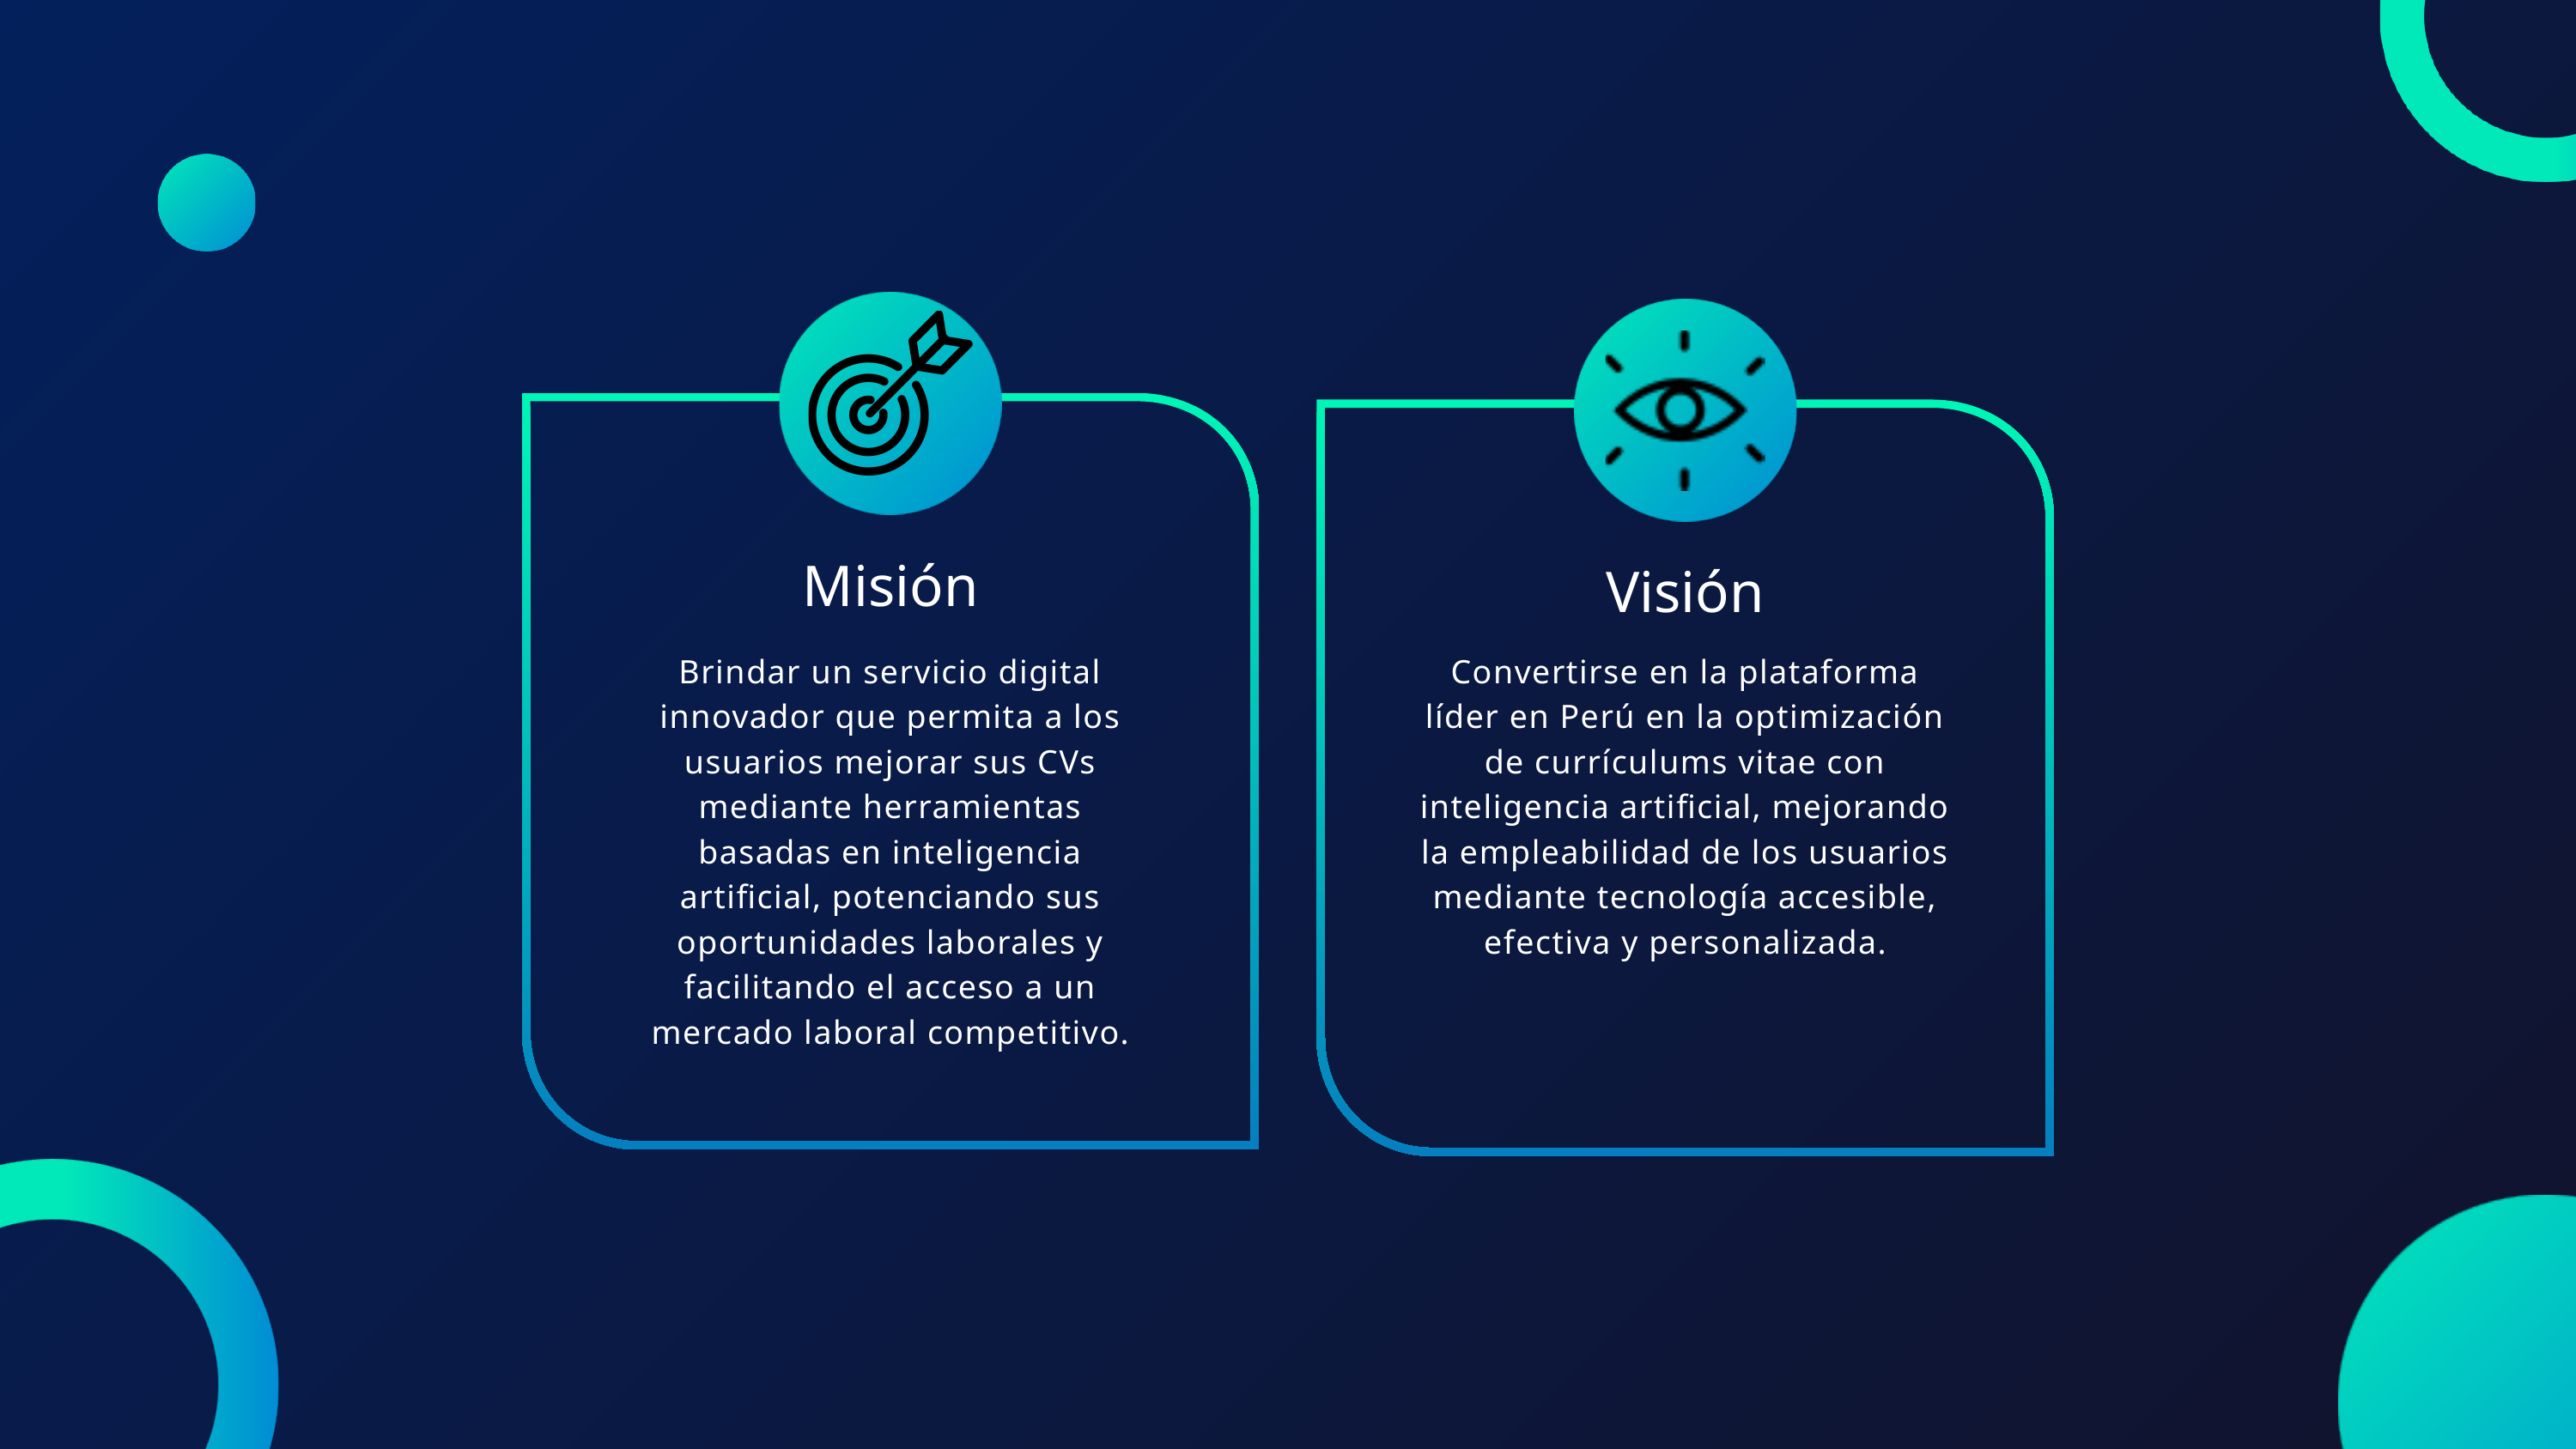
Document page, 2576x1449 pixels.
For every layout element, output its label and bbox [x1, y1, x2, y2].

text_box [1605, 330, 1765, 397]
text_box [2337, 1195, 2576, 1449]
text_box [2379, 0, 2576, 182]
text_box [808, 311, 973, 391]
text_box [157, 154, 256, 252]
text_box [1574, 299, 1797, 397]
text_box [0, 1159, 279, 1449]
text_box [1316, 399, 2055, 1156]
text_box [779, 292, 1002, 391]
text_box [521, 392, 1260, 1150]
